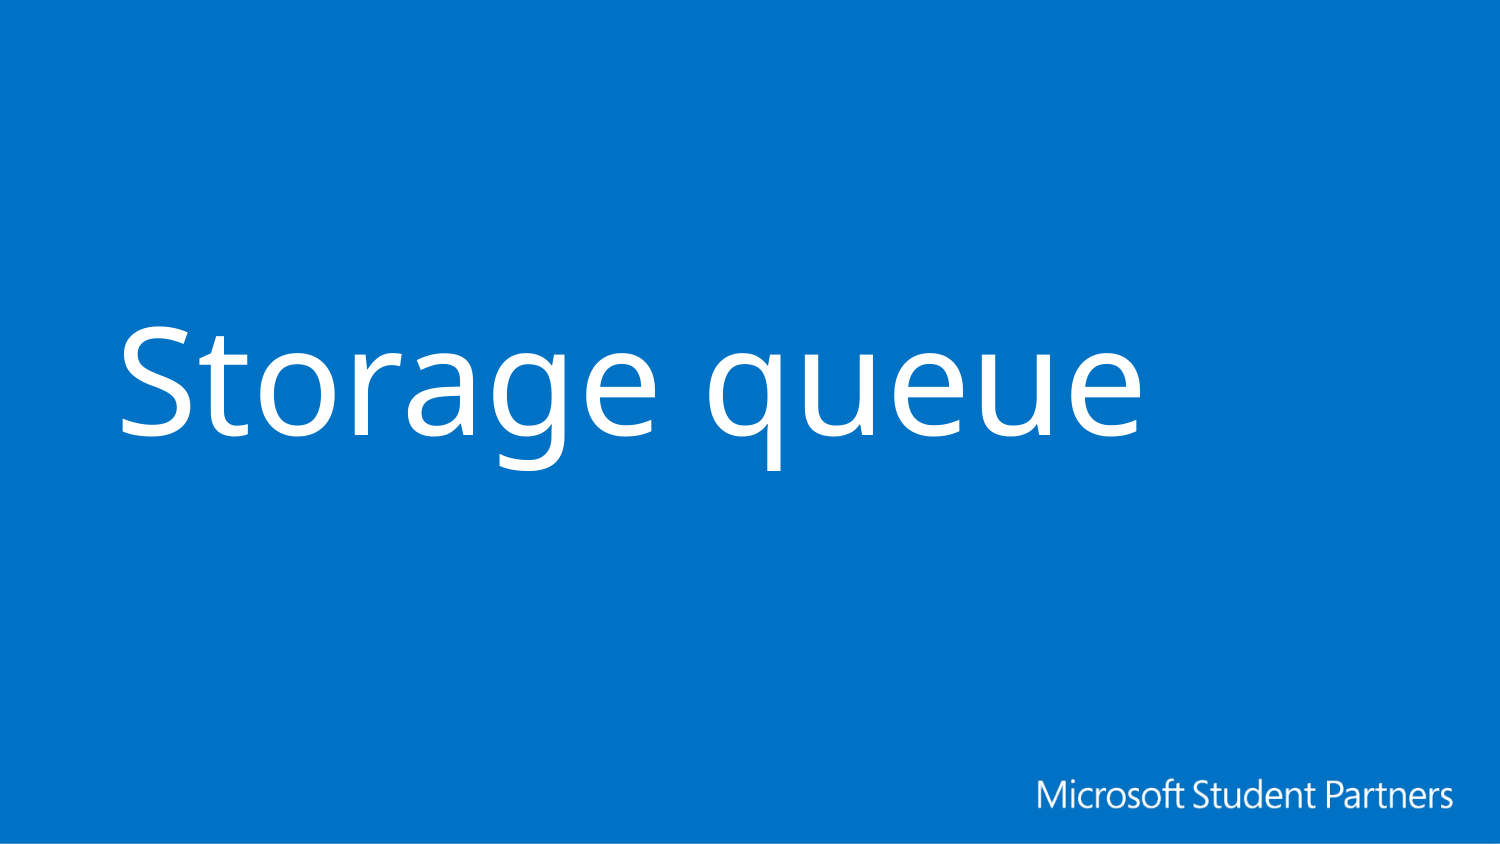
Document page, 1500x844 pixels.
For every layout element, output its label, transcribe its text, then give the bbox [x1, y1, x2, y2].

title Storage queue [100, 313, 1385, 494]
